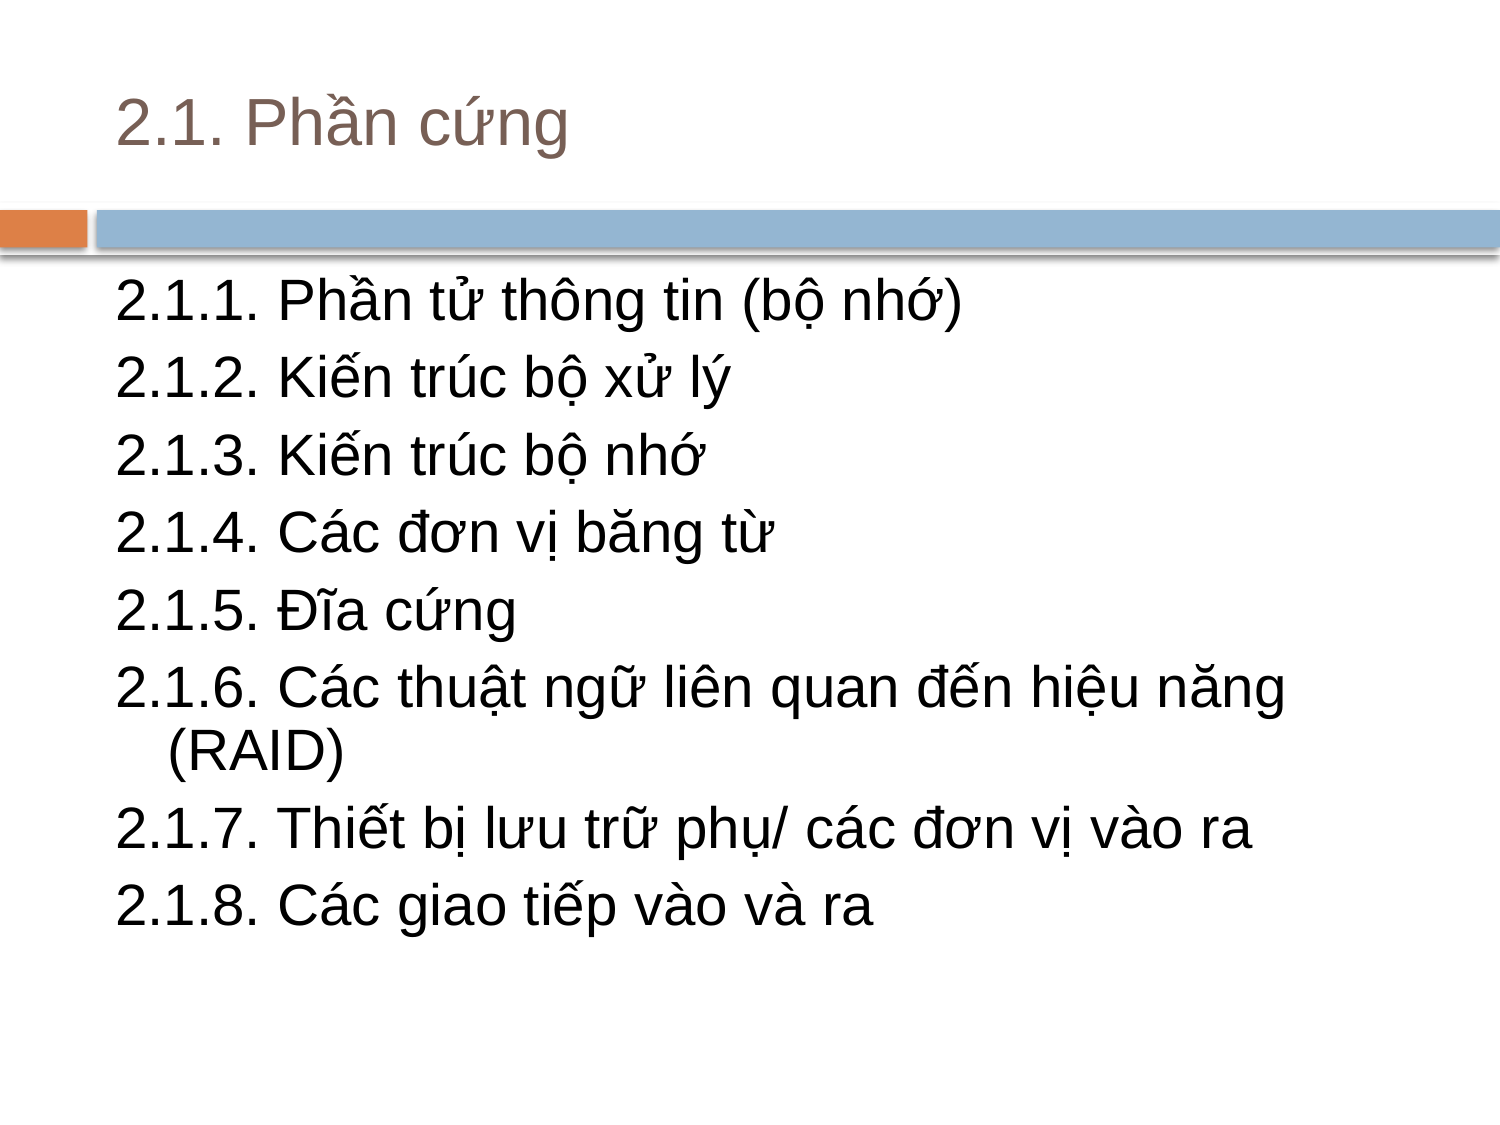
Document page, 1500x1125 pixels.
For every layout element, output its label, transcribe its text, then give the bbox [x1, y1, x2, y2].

list 2.1.1. Phần tử thông tin (bộ nhớ) 2.1.2. Kiến trúc bộ xử lý 2.1.3. Kiến trúc bộ nhớ 2.1.4. Các đơn vị băng từ 2.1.5. Đĩa cứng 2.1.6. Các thuật ngữ liên quan đến hiệu năng (RAID) 2.1.7. Thiết bị lưu trữ phụ/ các đơn vị vào ra 2.1.8. Các giao tiếp vào và ra [100, 262, 1438, 1000]
title 2.1. Phần cứng [100, 37, 1438, 200]
